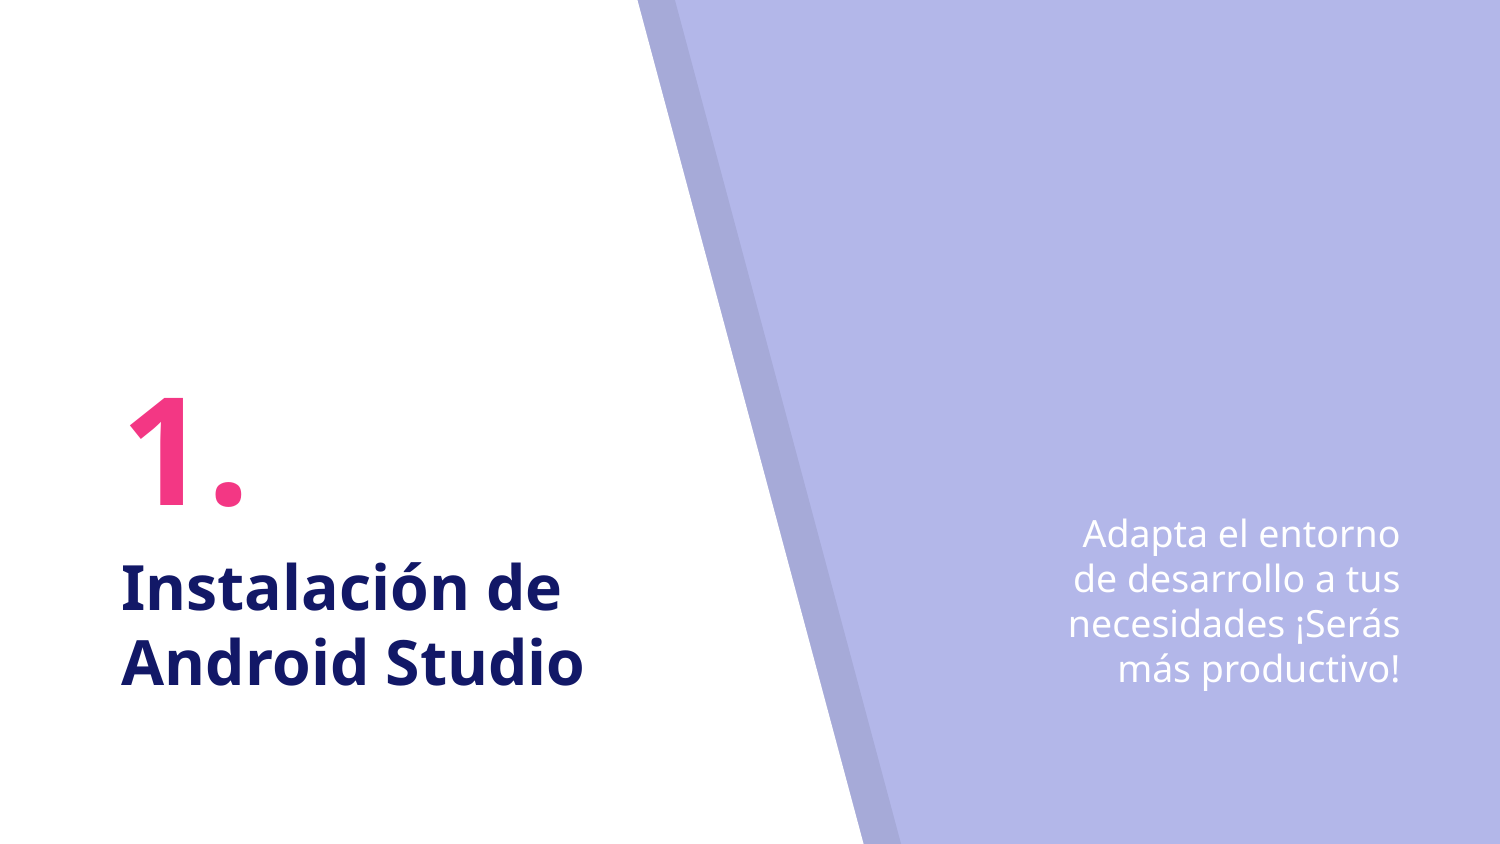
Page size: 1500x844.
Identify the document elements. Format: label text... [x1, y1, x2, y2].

subtitle Adapta el entorno de desarrollo a tus necesidades ¡Serás más productivo! [1045, 535, 1416, 705]
title 1. Instalación de Android Studio [106, 222, 685, 713]
